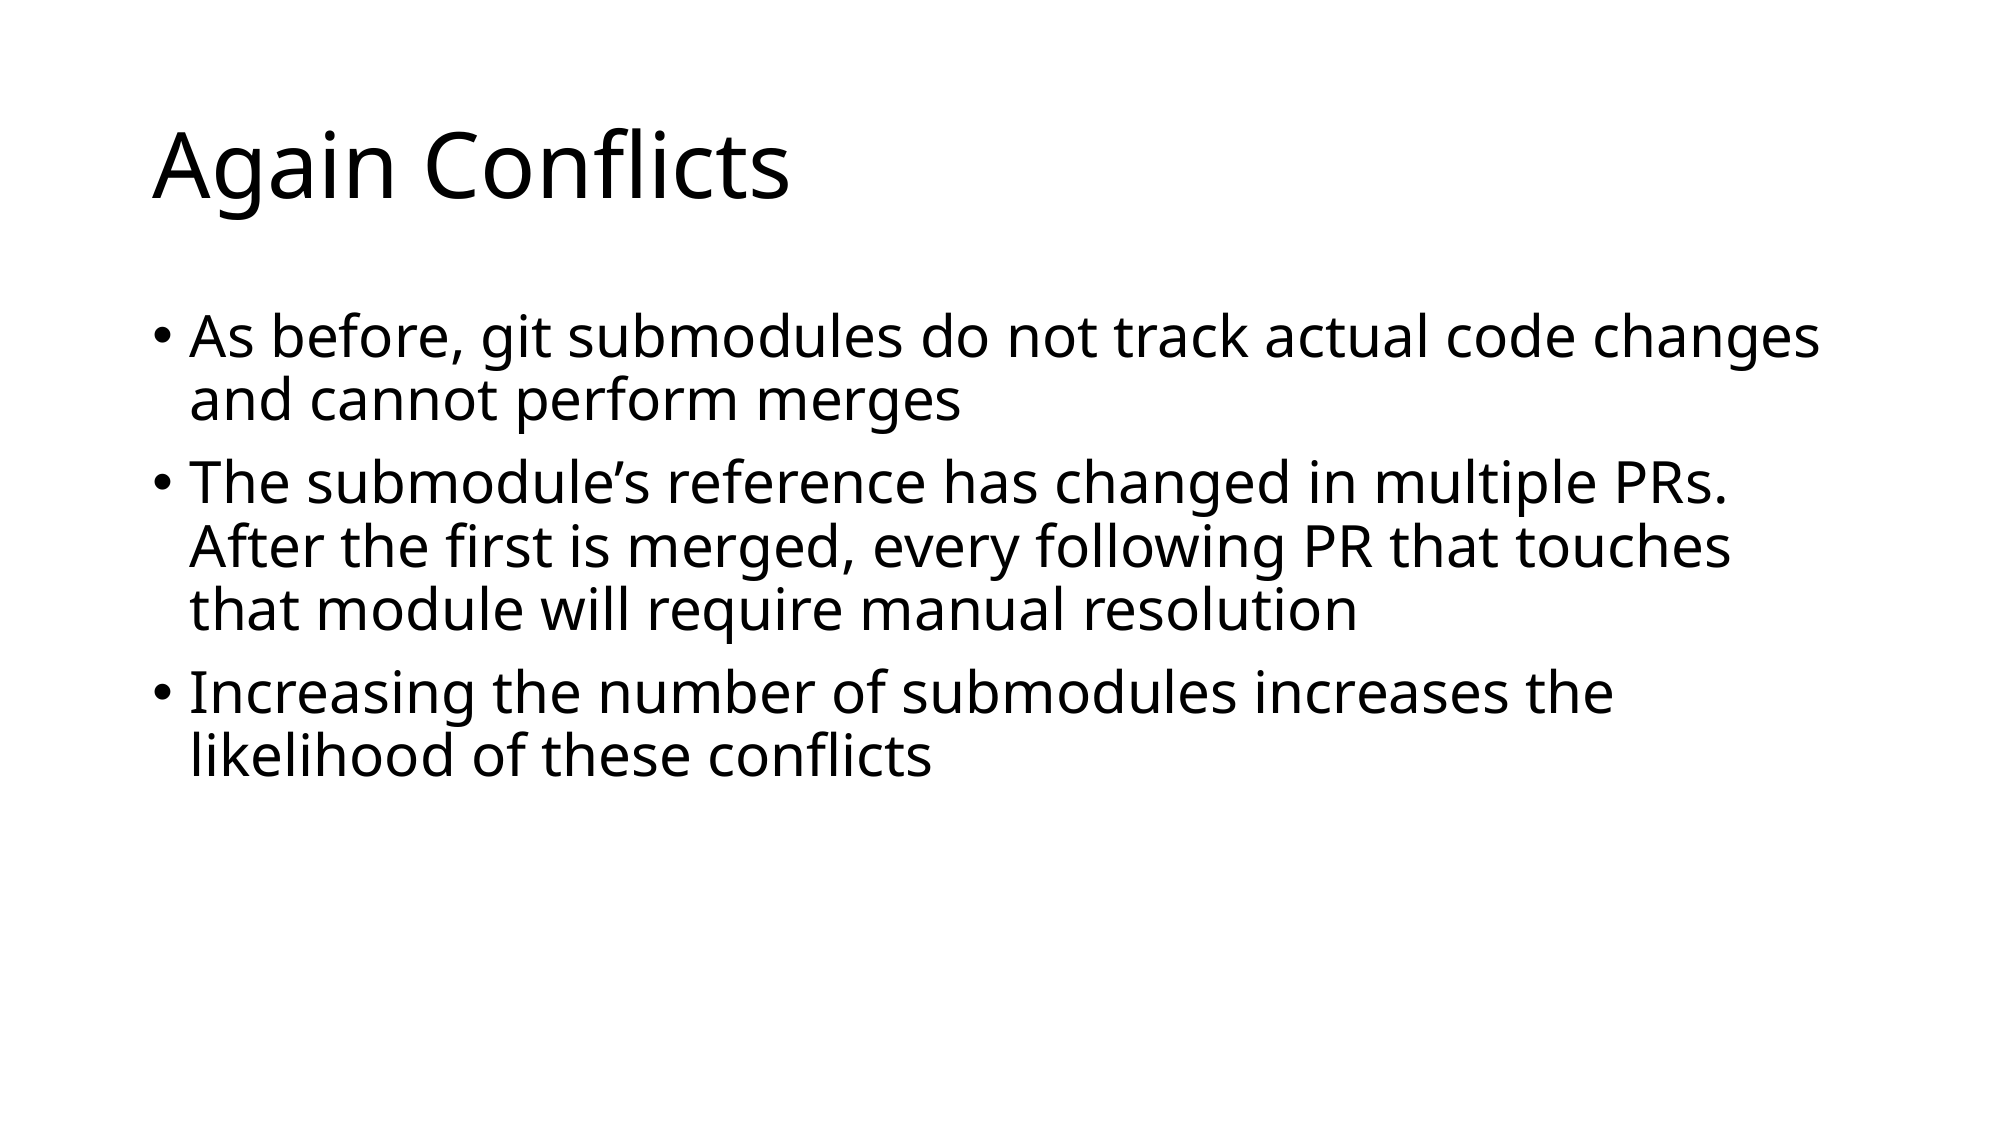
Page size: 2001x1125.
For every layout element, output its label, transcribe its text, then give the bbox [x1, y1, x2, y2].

title Again Conflicts [137, 59, 1863, 278]
list As before, git submodules do not track actual code changes and cannot perform merges The submodule’s reference has changed in multiple PRs. After the first is merged, every following PR that touches that module will require manual resolution Increasing the number of submodules increases the likelihood of these conflicts [137, 299, 1863, 1014]
